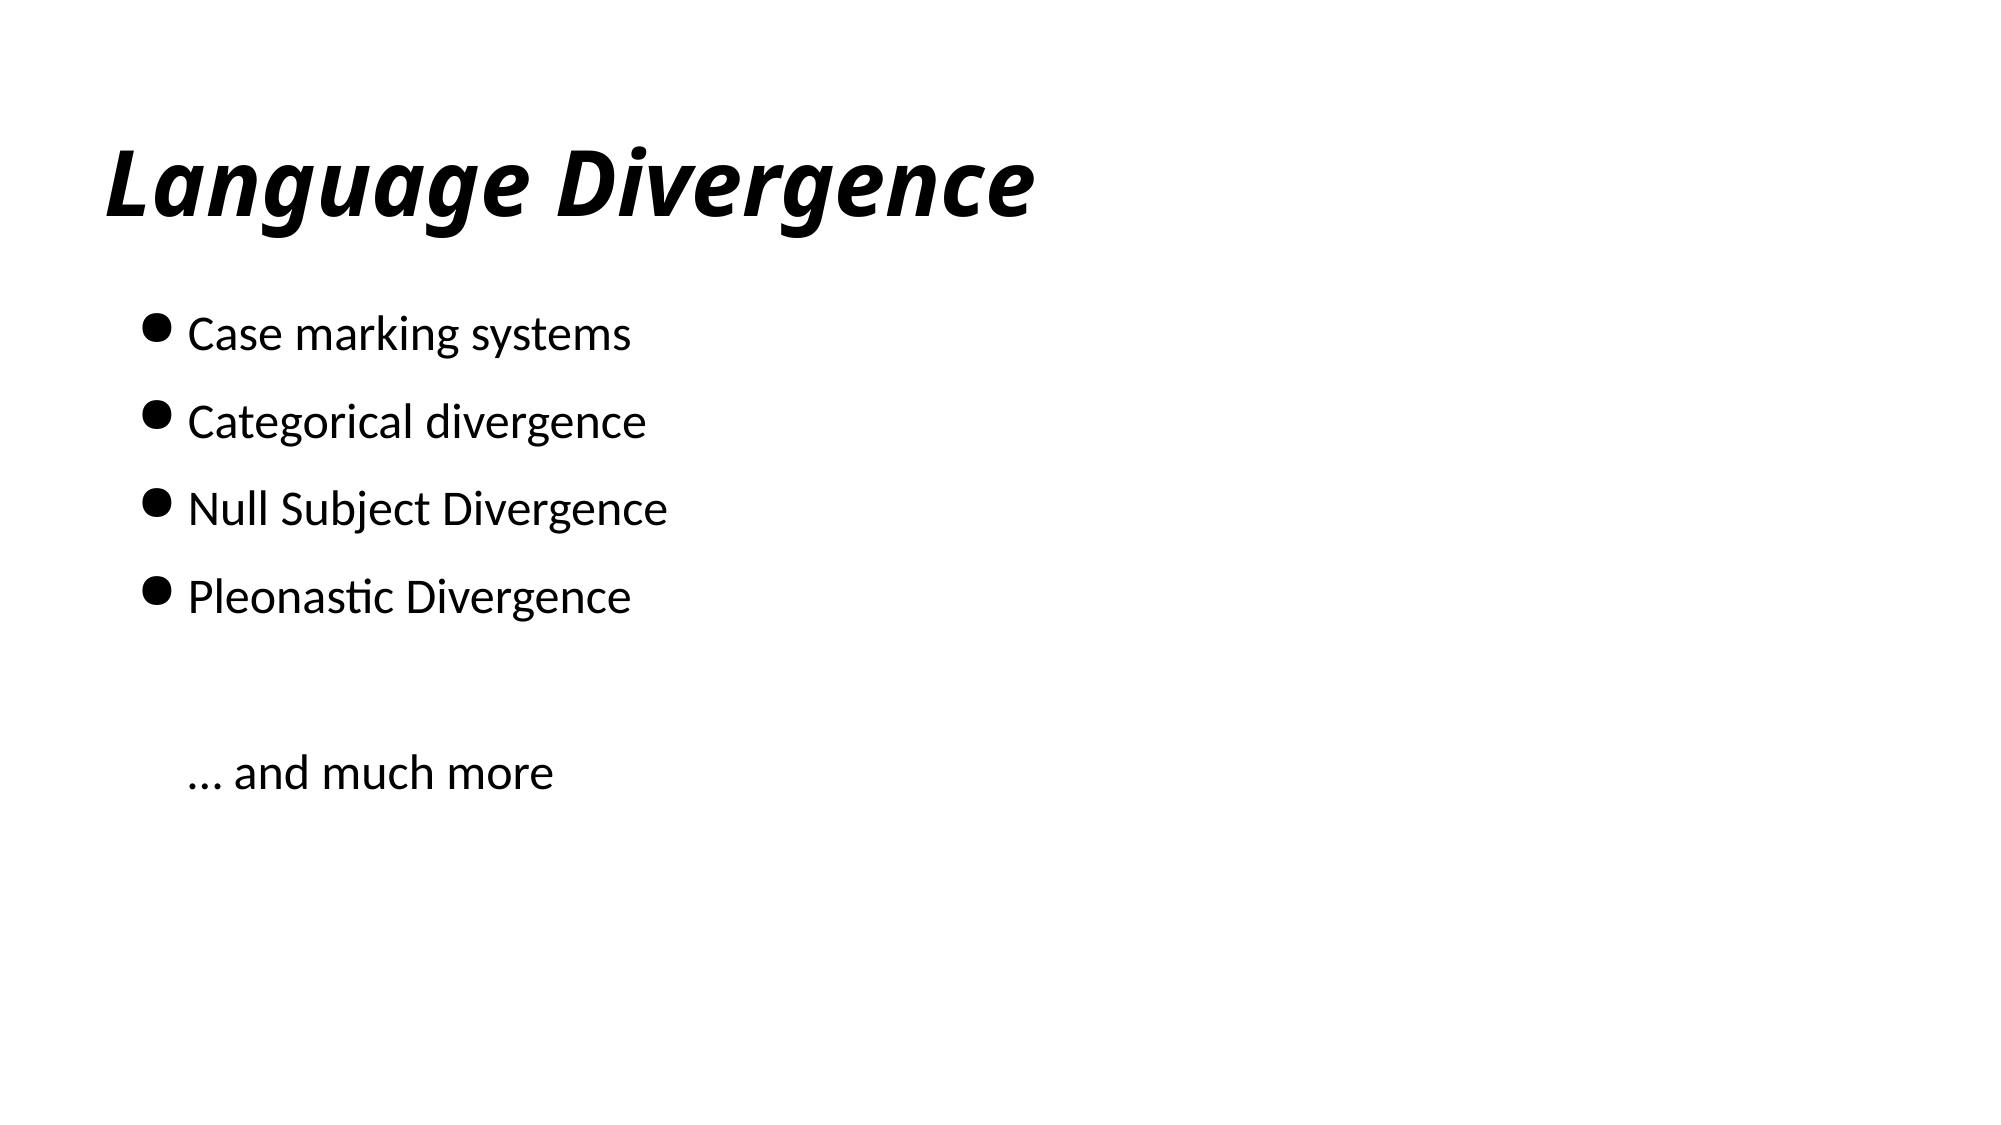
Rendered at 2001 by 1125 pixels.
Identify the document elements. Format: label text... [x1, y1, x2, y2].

text_box Language Divergence [84, 104, 1925, 234]
text_box Case marking systems Categorical divergence Null Subject Divergence Pleonastic Divergence … and much more [67, 220, 1836, 1021]
